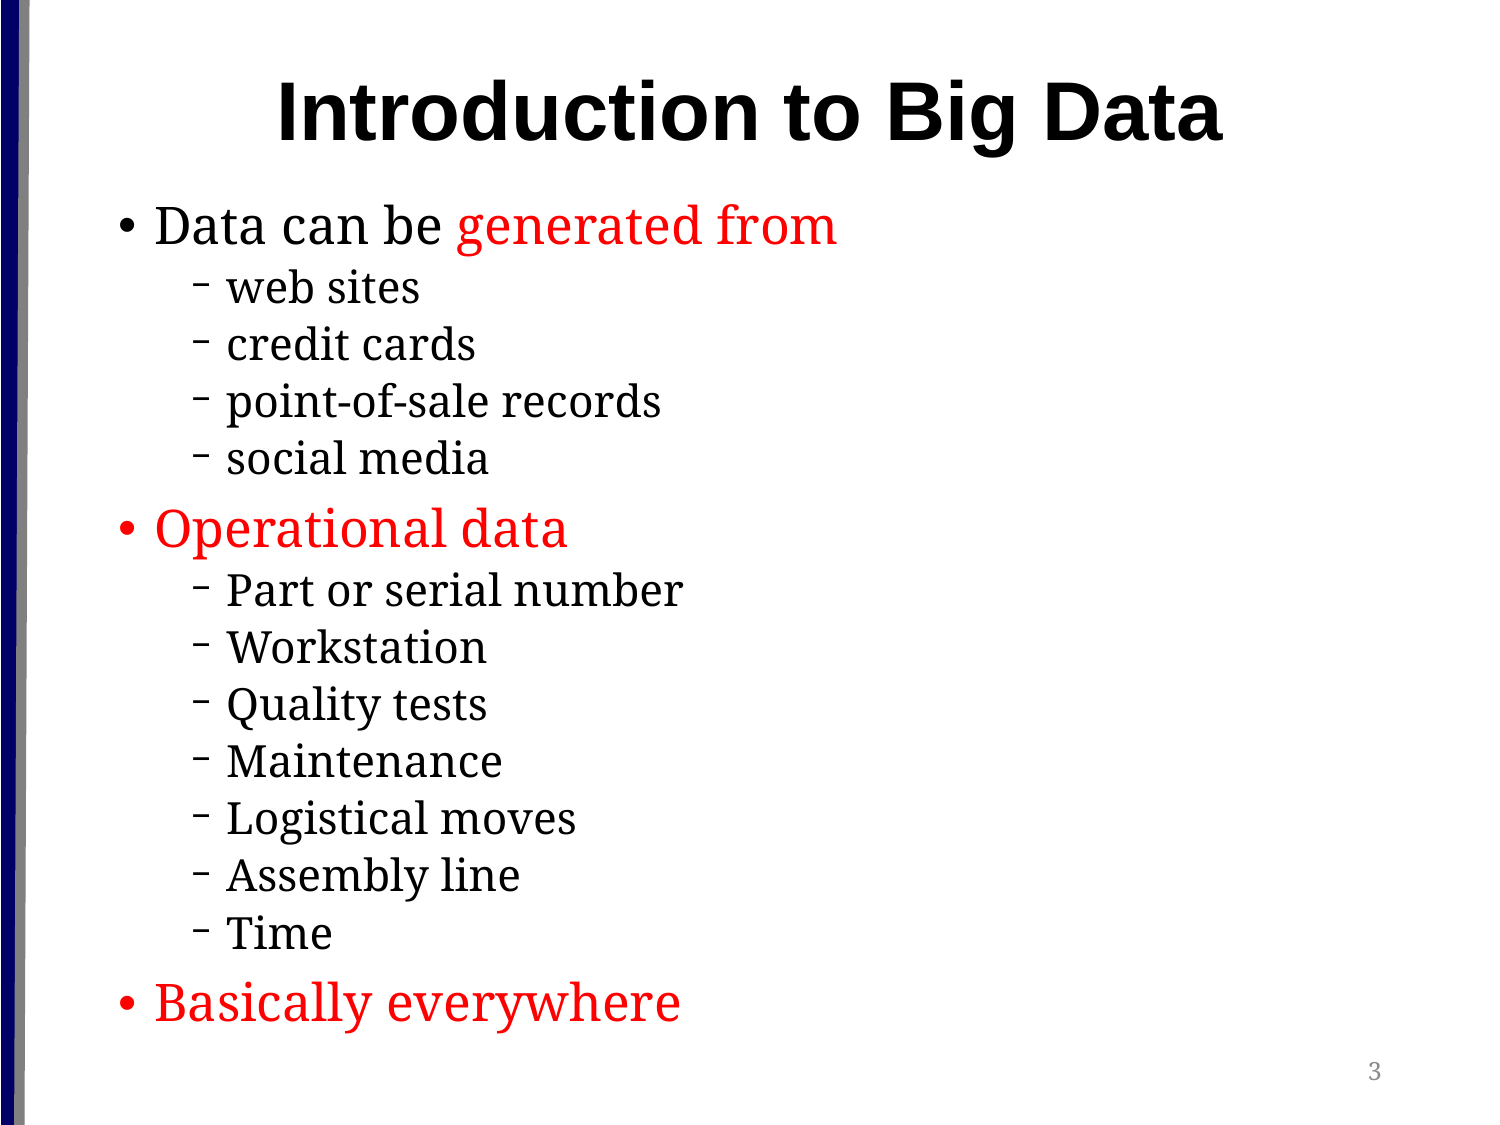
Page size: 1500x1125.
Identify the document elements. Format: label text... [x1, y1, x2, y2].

title Introduction to Big Data [0, 34, 1500, 193]
slide_number 3 [1284, 1042, 1397, 1103]
list Data can be generated from web sites credit cards point-of-sale records social media Operational data Part or serial number Workstation Quality tests Maintenance Logistical moves Assembly line Time Basically everywhere [103, 192, 1397, 1043]
